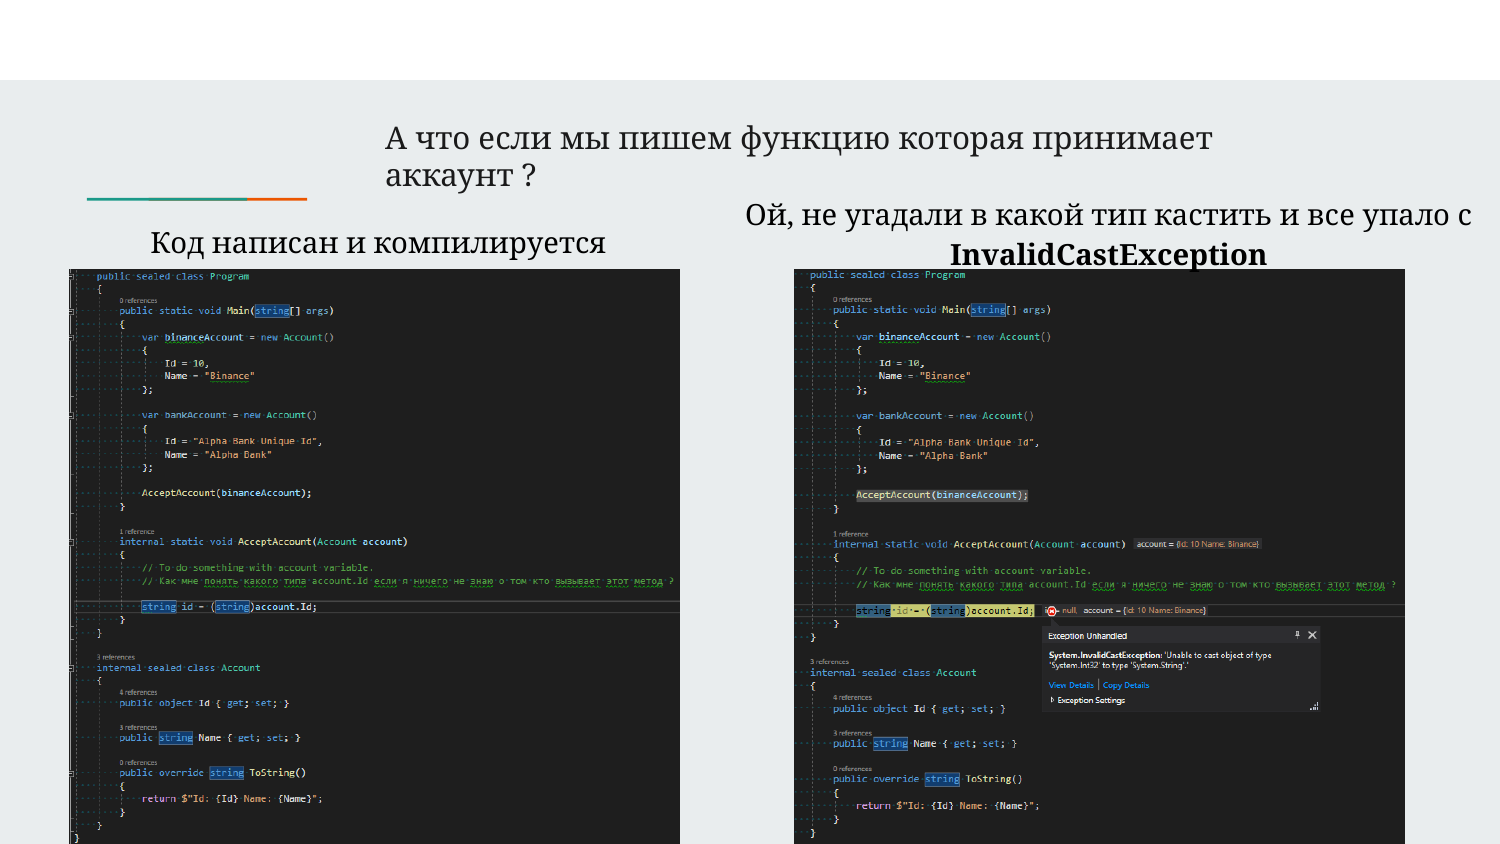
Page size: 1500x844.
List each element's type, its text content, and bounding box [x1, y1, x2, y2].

picture [69, 269, 680, 844]
picture [794, 269, 1406, 844]
text_box Ой, не угадали в какой тип кастить и все упало с InvalidCastException [728, 176, 1490, 287]
text_box Код написан и компилируется [135, 204, 897, 275]
text_box А что если мы пишем функцию которая принимает аккаунт ? [370, 103, 1304, 204]
